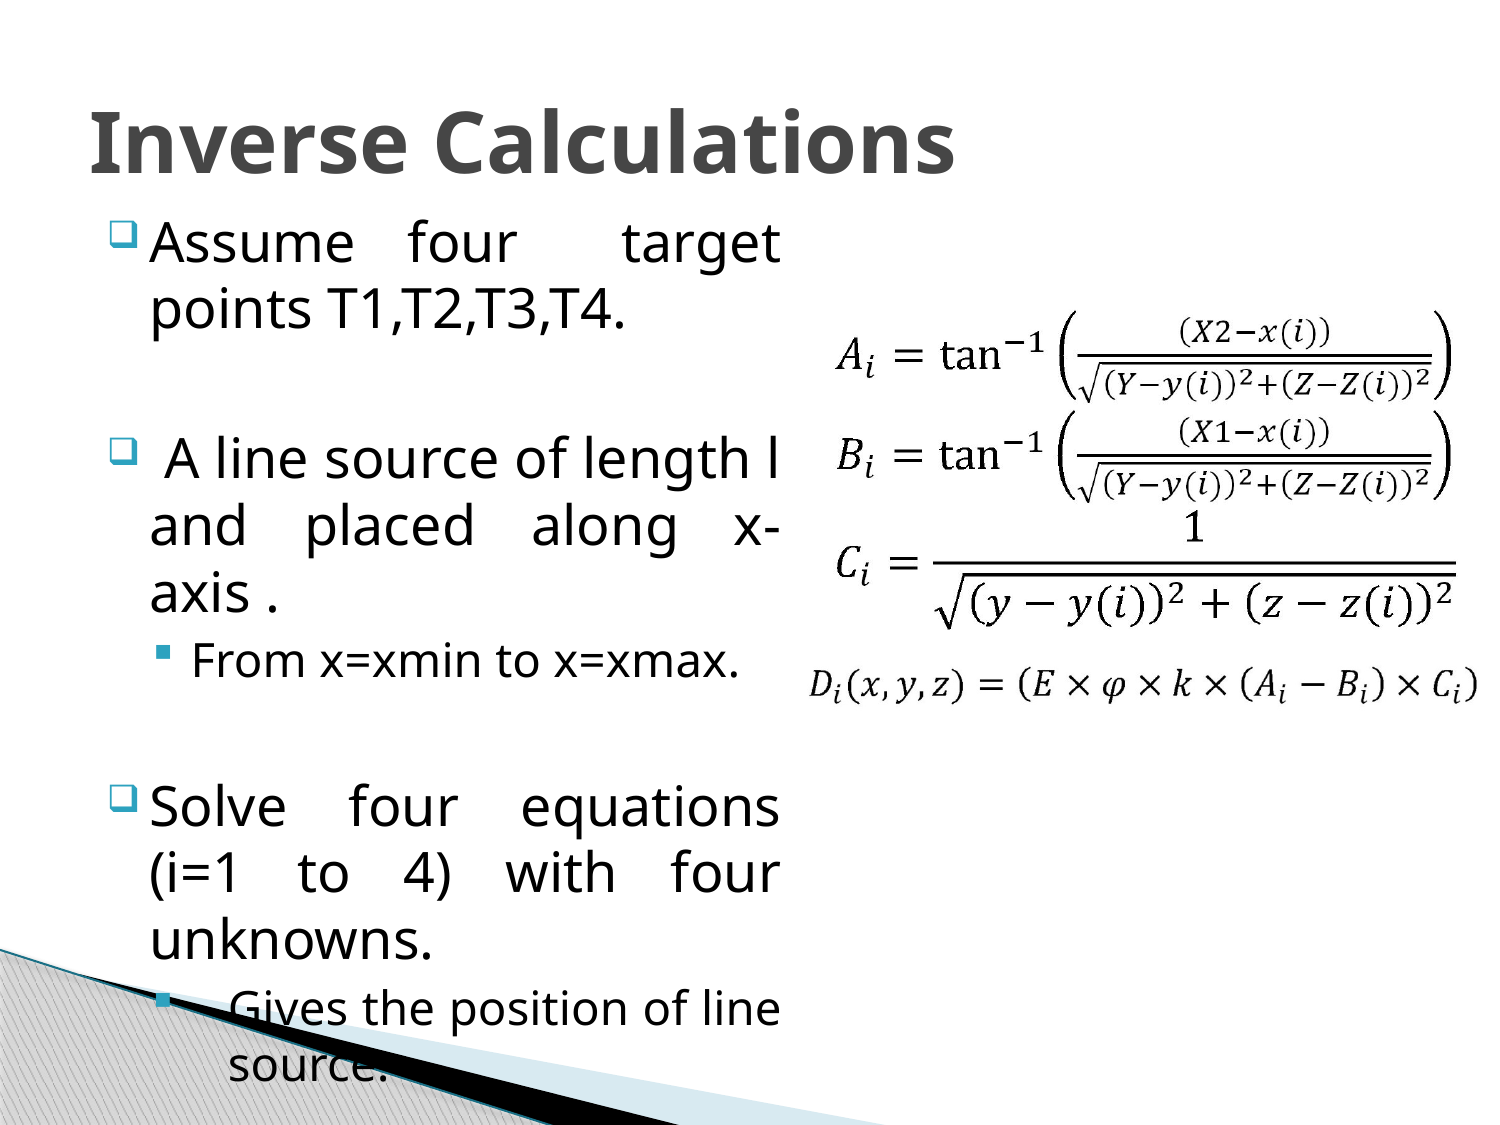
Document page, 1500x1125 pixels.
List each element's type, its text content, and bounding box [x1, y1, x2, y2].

title Inverse Calculations [75, 45, 1425, 233]
picture [796, 289, 1500, 733]
list Assume four target points T1,T2,T3,T4. A line source of length l and placed along x-axis . From x=xmin to x=xmax. Solve four equations (i=1 to 4) with four unknowns. Gives the position of line source. [75, 233, 797, 1102]
